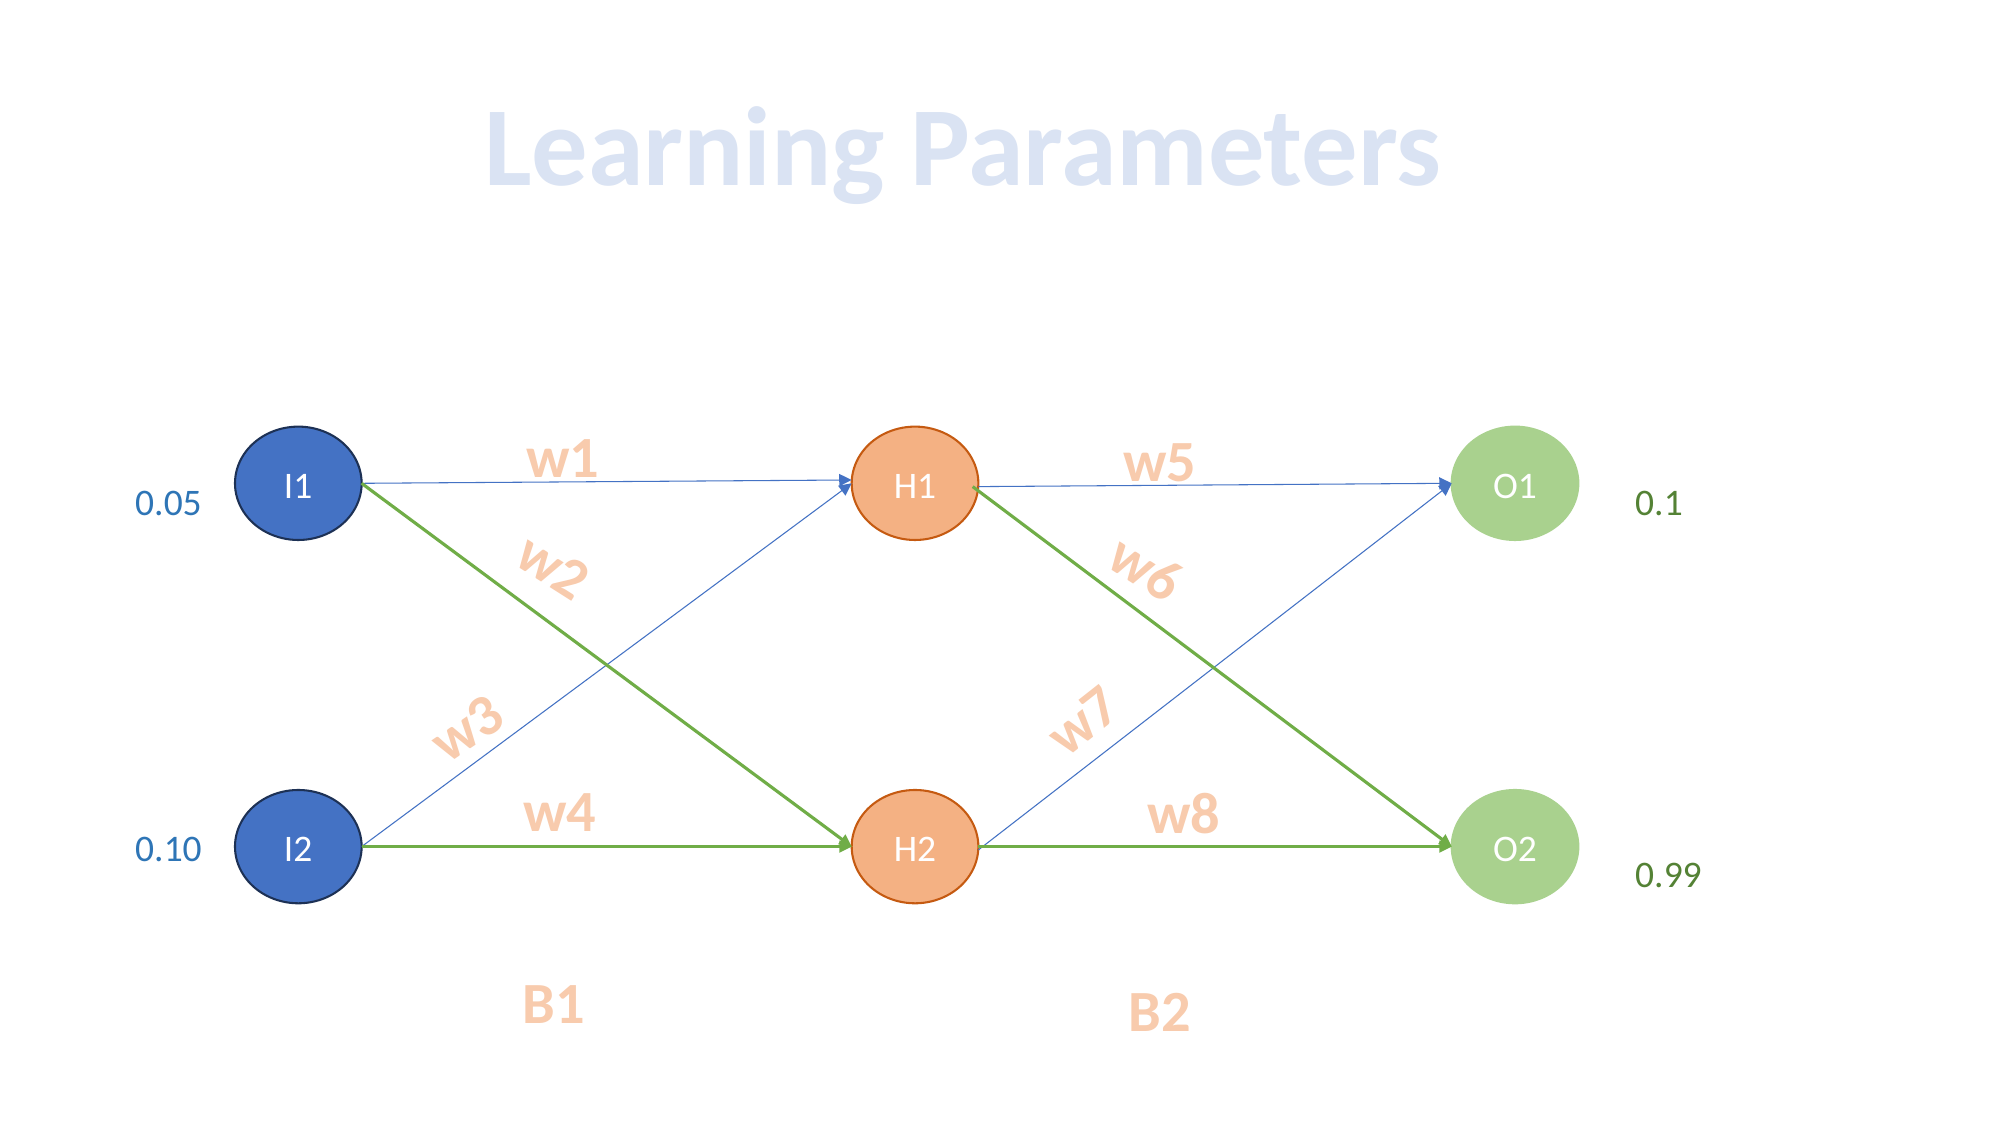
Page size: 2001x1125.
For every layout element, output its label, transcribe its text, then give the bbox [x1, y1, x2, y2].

text_box w8 [1131, 850, 1236, 854]
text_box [361, 483, 852, 846]
text_box w1 [511, 412, 615, 479]
text_box B1 [507, 957, 601, 1043]
text_box O1 [1450, 425, 1580, 542]
text_box 0.10 [120, 816, 217, 877]
text_box I2 [233, 788, 363, 905]
text_box B2 [1113, 966, 1207, 1051]
text_box H2 [850, 788, 980, 905]
text_box w4 [508, 847, 612, 851]
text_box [361, 479, 852, 483]
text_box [972, 486, 1452, 847]
text_box w5 [1108, 415, 1212, 483]
text_box 0.99 [1620, 842, 1717, 903]
text_box 0.05 [120, 471, 217, 531]
text_box Learning Parameters [469, 65, 1458, 215]
text_box 0.1 [1620, 471, 1698, 531]
text_box I1 [233, 425, 363, 542]
text_box O2 [1450, 788, 1580, 905]
text_box H1 [850, 425, 980, 542]
